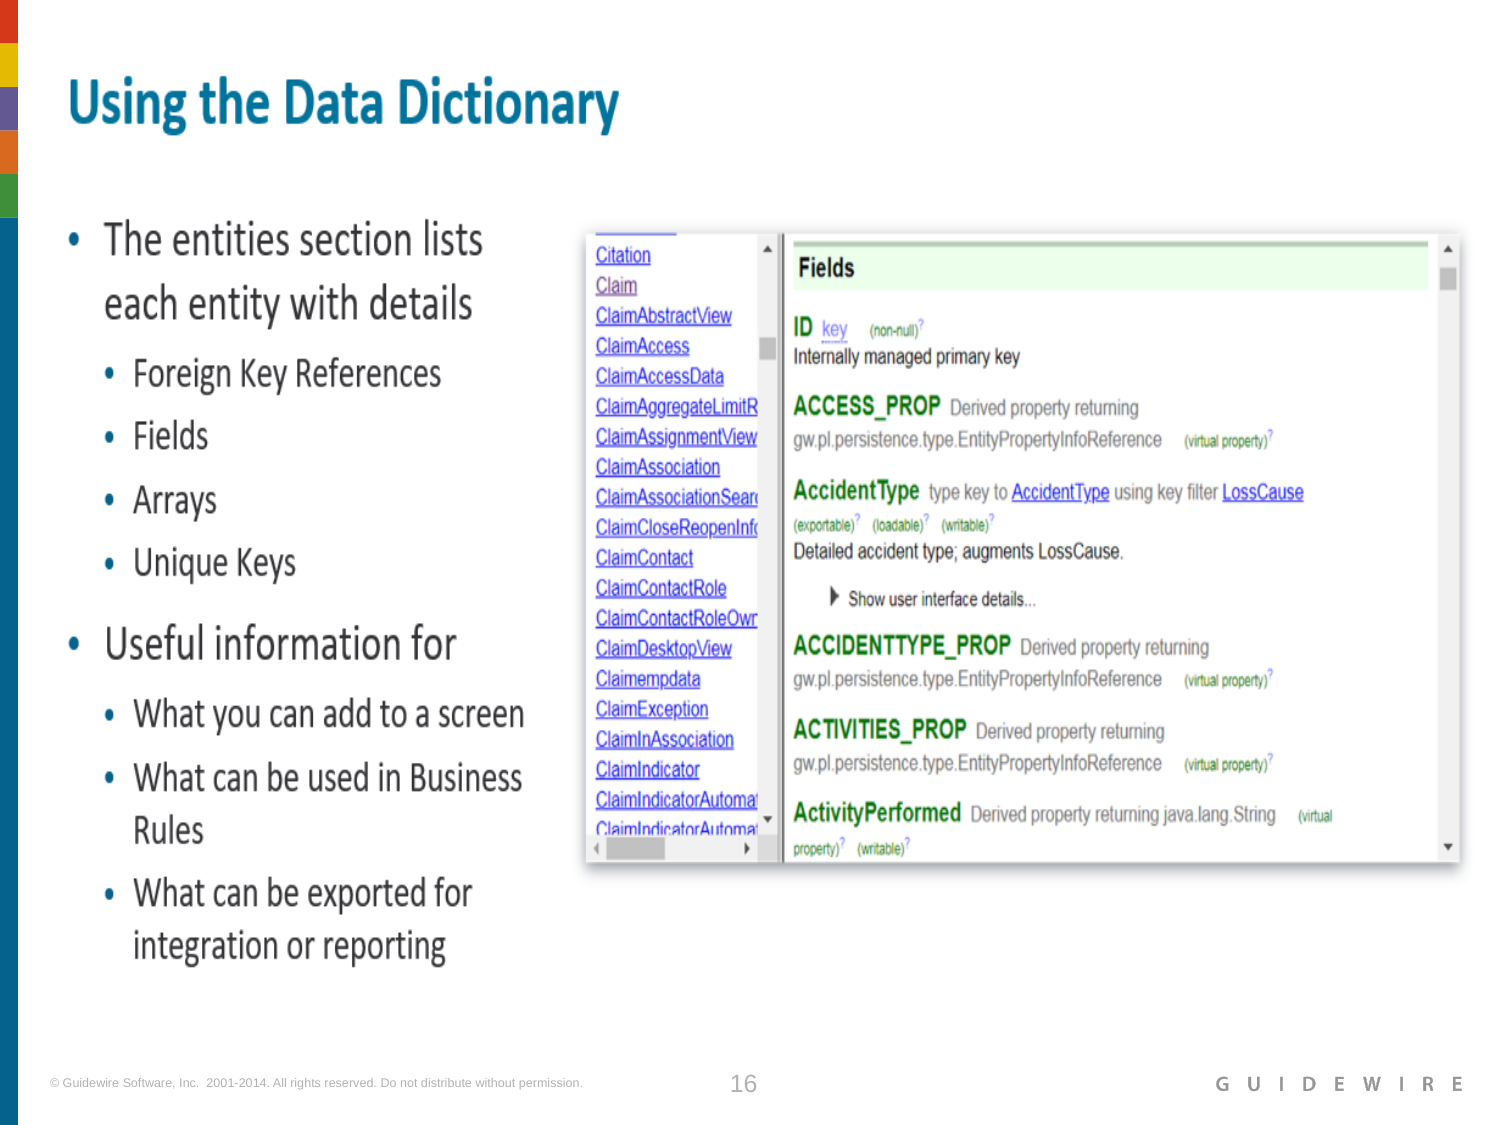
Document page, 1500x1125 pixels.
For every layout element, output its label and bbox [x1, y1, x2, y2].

picture [1215, 1073, 1480, 1096]
picture [49, 36, 1500, 1049]
